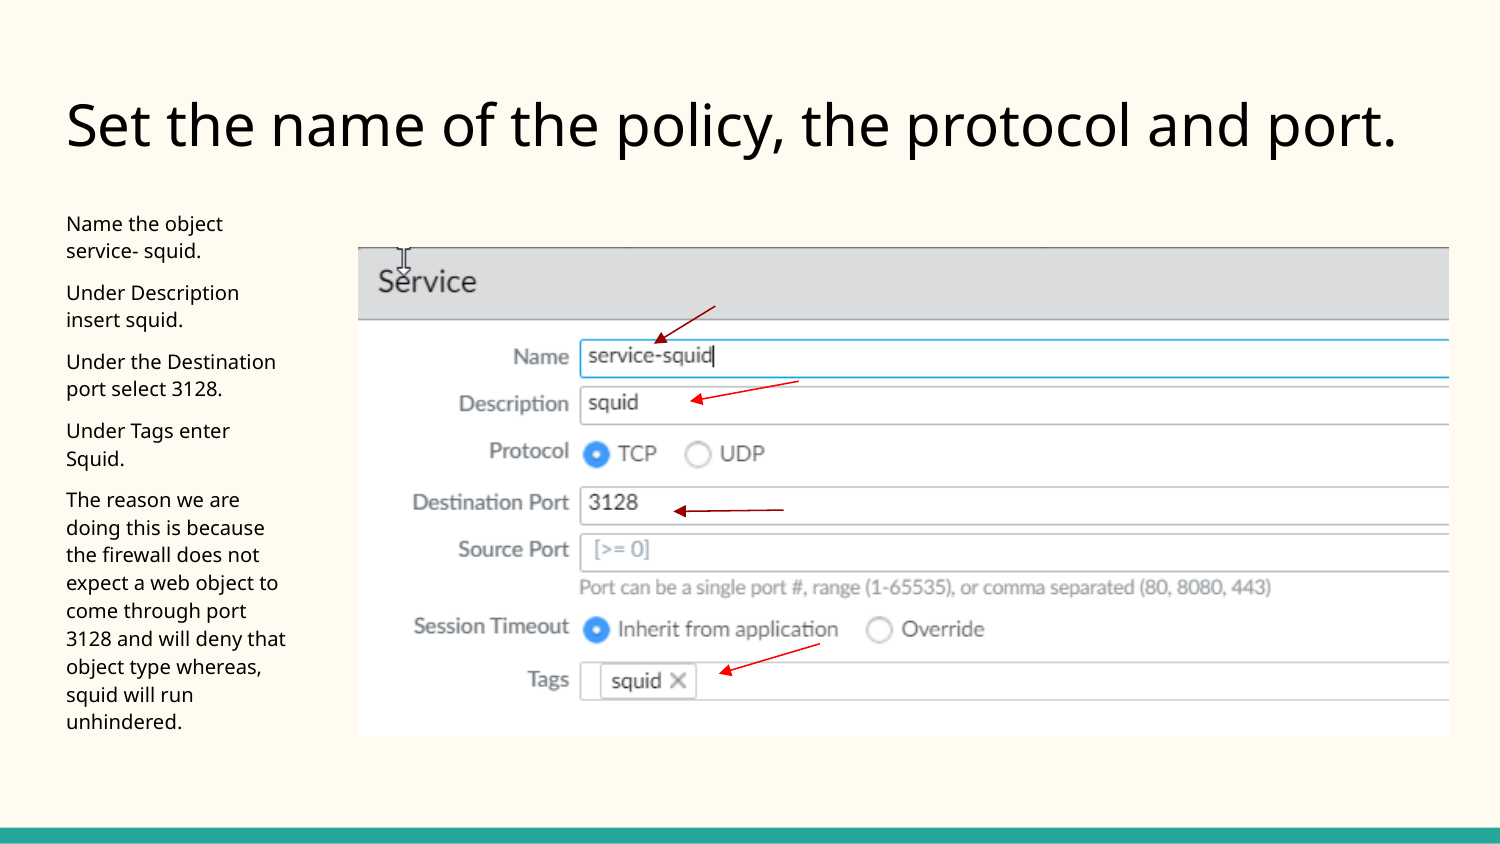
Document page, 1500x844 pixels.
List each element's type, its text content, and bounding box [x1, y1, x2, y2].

picture [357, 247, 1450, 738]
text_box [689, 380, 799, 402]
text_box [653, 305, 716, 344]
title Set the name of the policy, the protocol and port. [51, 72, 1449, 174]
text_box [718, 643, 821, 674]
list Name the object service- squid. Under Description insert squid. Under the Destination port select 3128. Under Tags enter Squid. The reason we are doing this is because the firewall does not expect a web object to come through port 3128 and will deny that object type whereas, squid will run unhindered. [51, 192, 302, 750]
